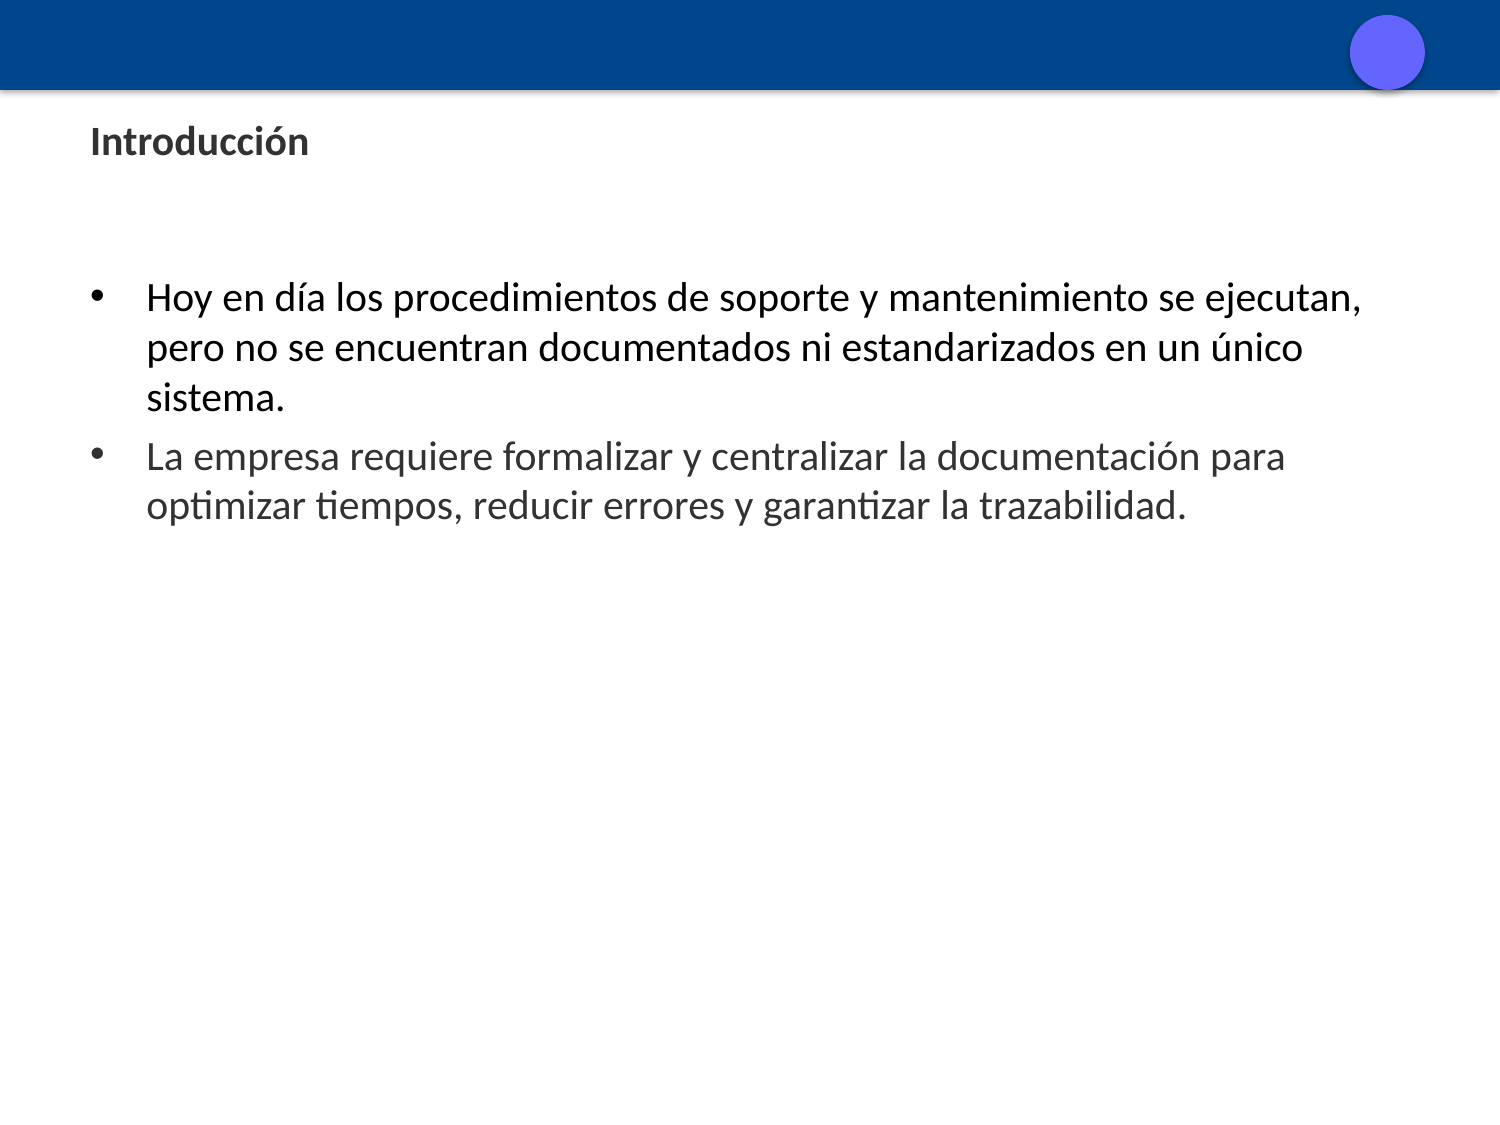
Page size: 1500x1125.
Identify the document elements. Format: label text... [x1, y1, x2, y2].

text_box [1349, 14, 1426, 91]
text_box [0, 0, 1500, 91]
title Introducción [75, 98, 1425, 233]
list Hoy en día los procedimientos de soporte y mantenimiento se ejecutan, pero no se encuentran documentados ni estandarizados en un único sistema. La empresa requiere formalizar y centralizar la documentación para optimizar tiempos, reducir errores y garantizar la trazabilidad. [75, 262, 1425, 1005]
